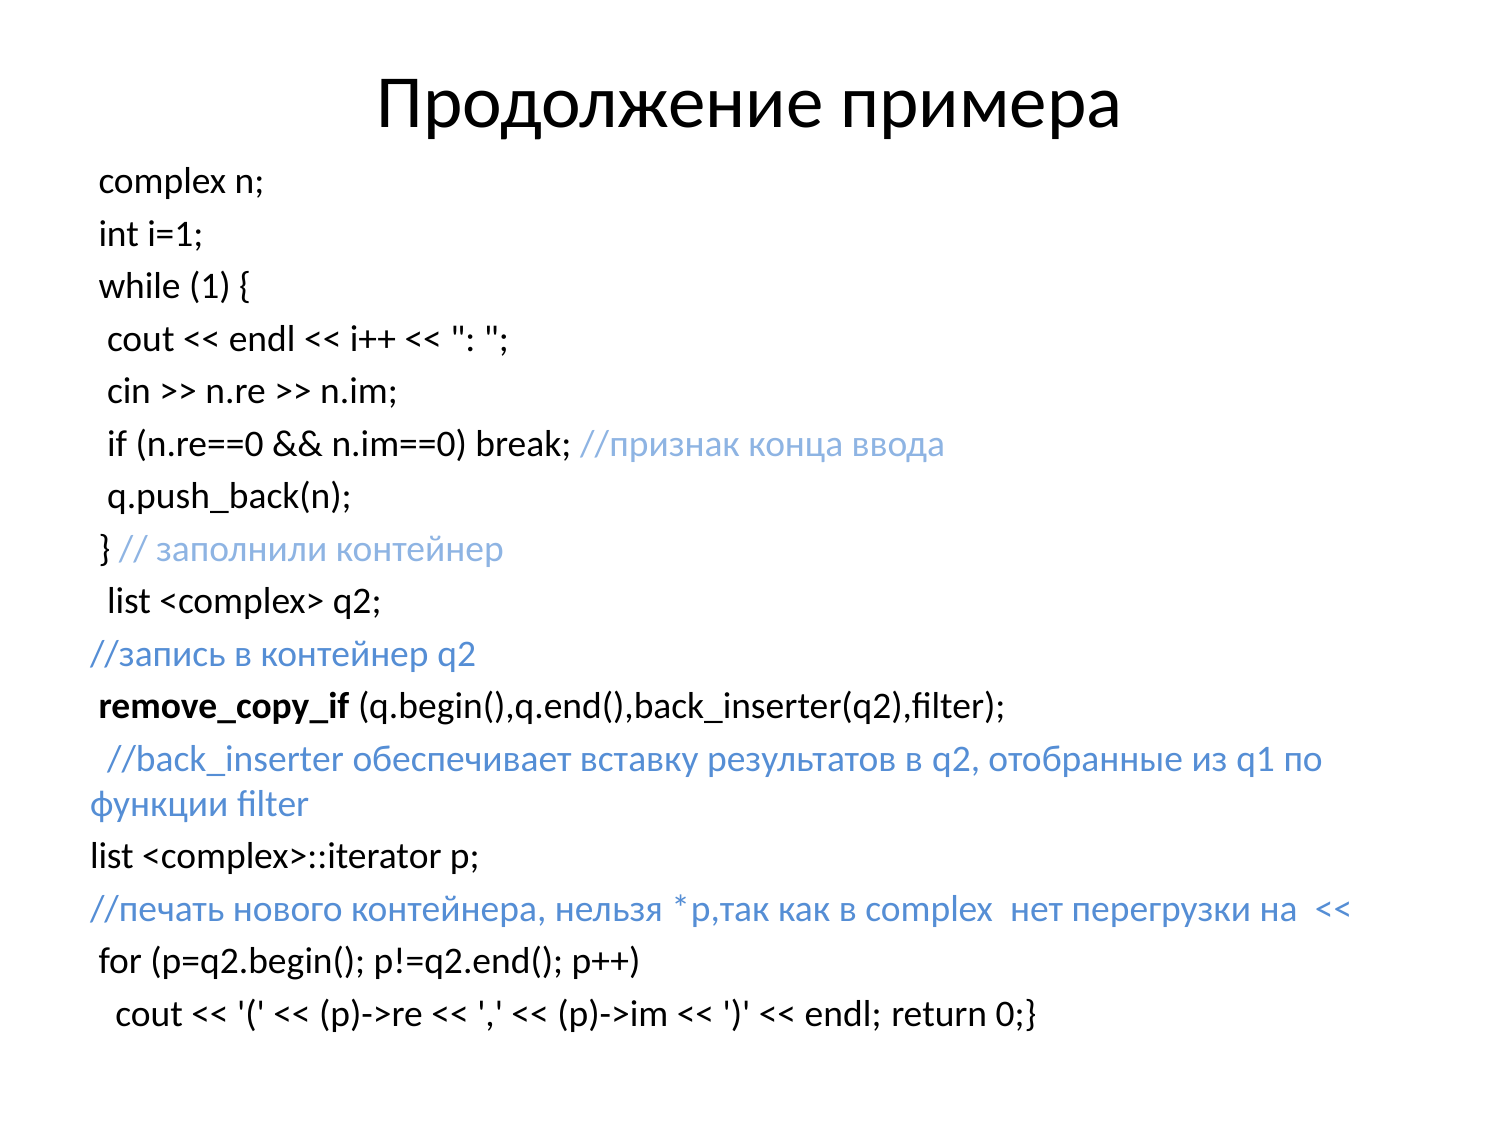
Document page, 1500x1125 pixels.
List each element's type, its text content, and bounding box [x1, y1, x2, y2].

title Продолжение примера [75, 45, 1425, 149]
list complex n; int i=1; while (1) { cout << endl << i++ << ": "; cin >> n.re >> n.im; if (n.re==0 && n.im==0) break; //признак конца ввода q.push_back(n); } // заполнили контейнер list <complex> q2; //запись в контейнер q2 remove_copy_if (q.begin(),q.end(),back_inserter(q2),filter); //back_inserter обеспечивает вставку результатов в q2, отобранные из q1 по функции filter list <complex>::iterator p; //печать нового контейнера, нельзя *p,так как в complex нет перегрузки на << for (p=q2.begin(); p!=q2.end(); p++) cout << '(' << (p)->re << ',' << (p)->im << ')' << endl; return 0;} [75, 149, 1425, 1071]
